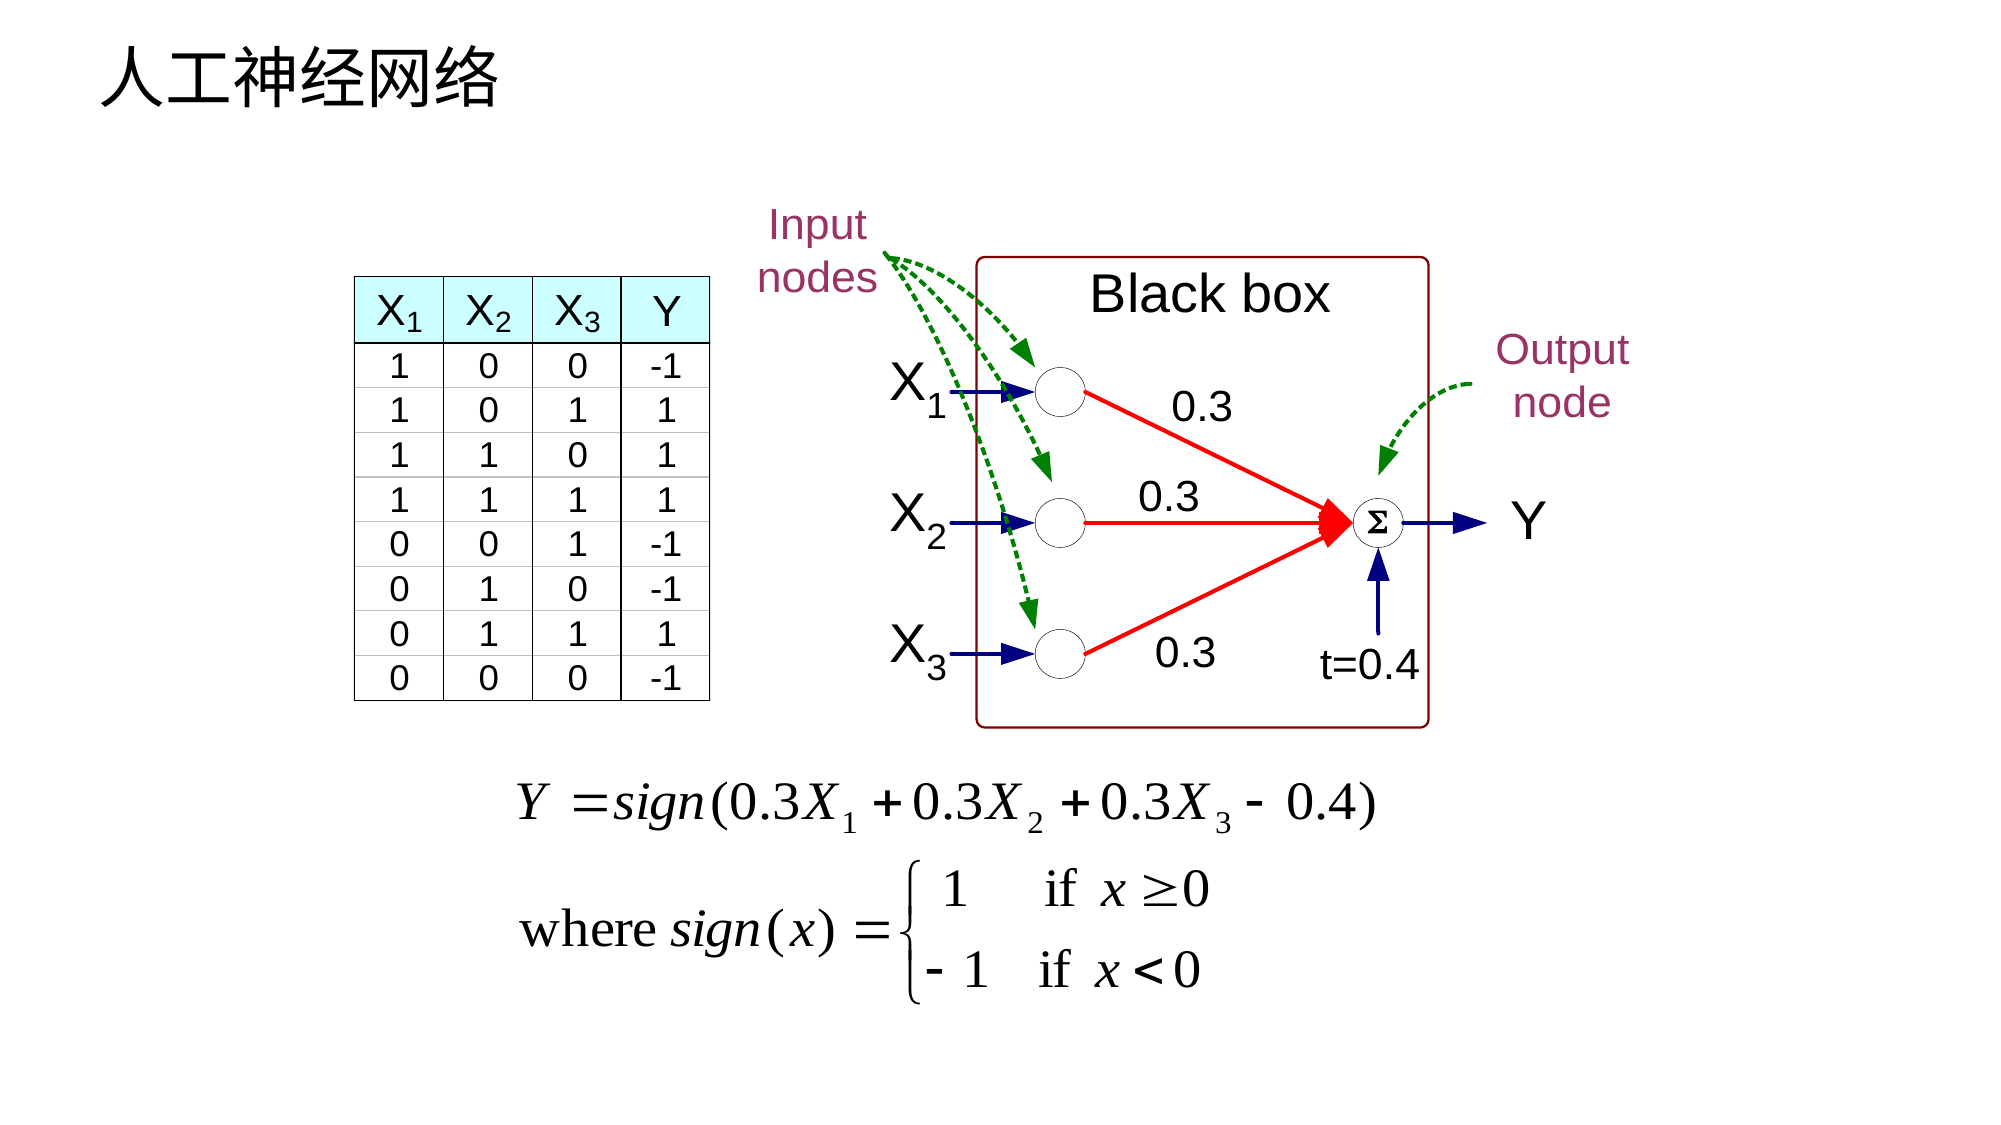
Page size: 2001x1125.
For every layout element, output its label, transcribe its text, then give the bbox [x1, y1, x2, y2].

text_box [83, 132, 1764, 993]
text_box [350, 157, 1676, 732]
text_box [108, 157, 1789, 1018]
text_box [509, 765, 1388, 1018]
title 人工神经网络 [83, 37, 1895, 125]
